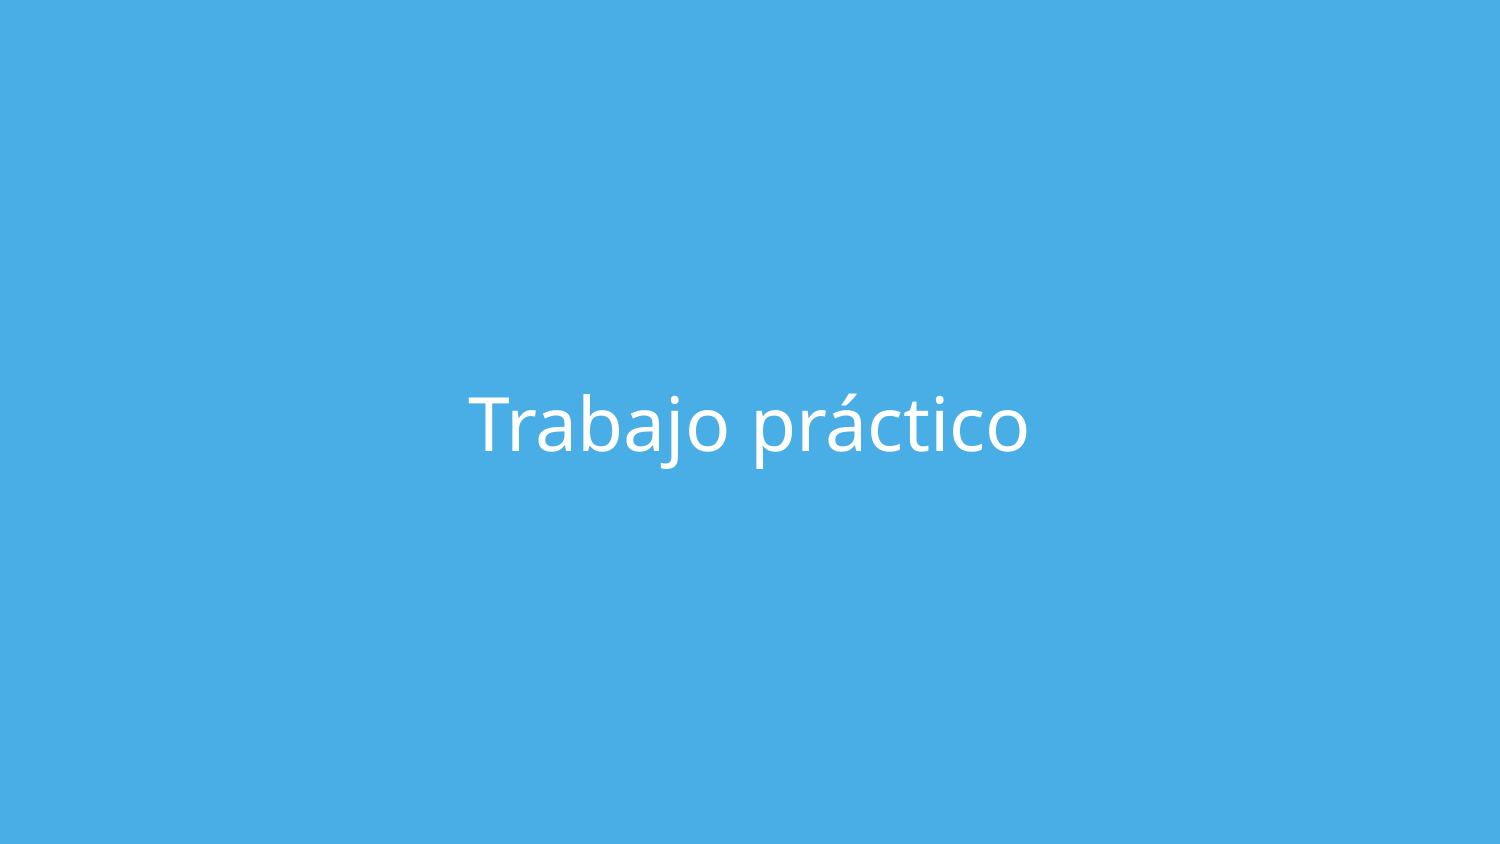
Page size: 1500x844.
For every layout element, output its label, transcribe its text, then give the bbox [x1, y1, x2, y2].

title Trabajo práctico [51, 352, 1449, 491]
